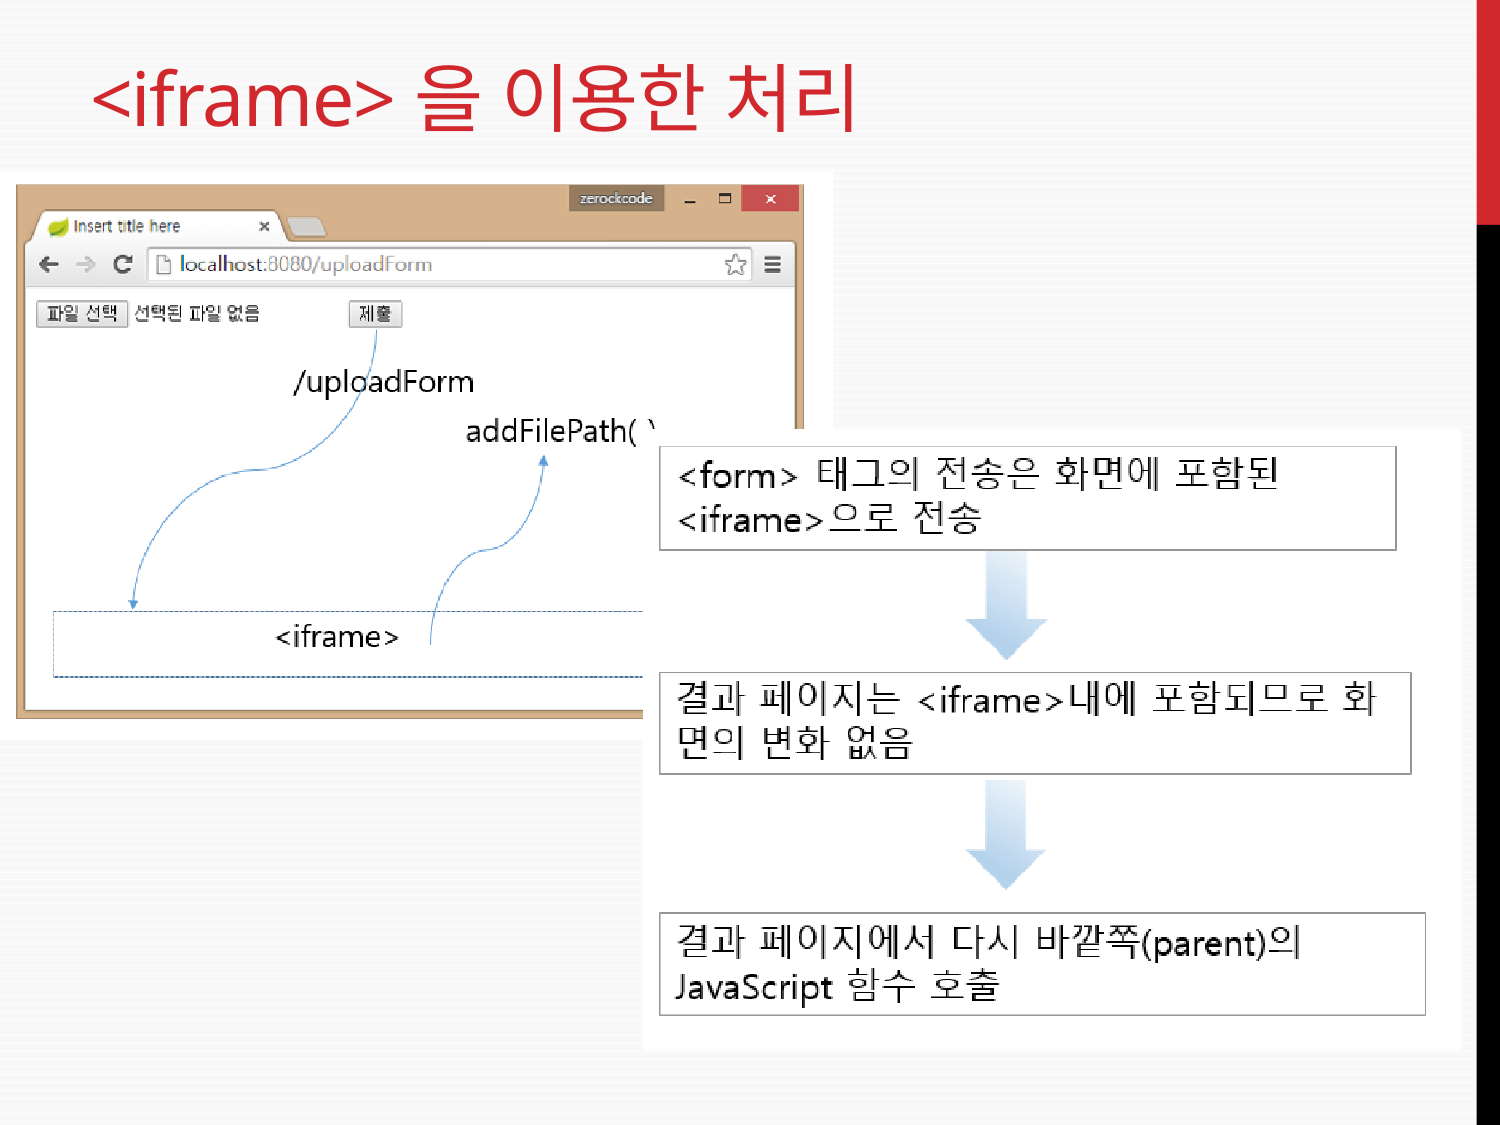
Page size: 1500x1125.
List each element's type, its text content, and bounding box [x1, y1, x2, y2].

title <iframe>을 이용한 처리 [75, 25, 1329, 149]
picture [0, 172, 1461, 1051]
